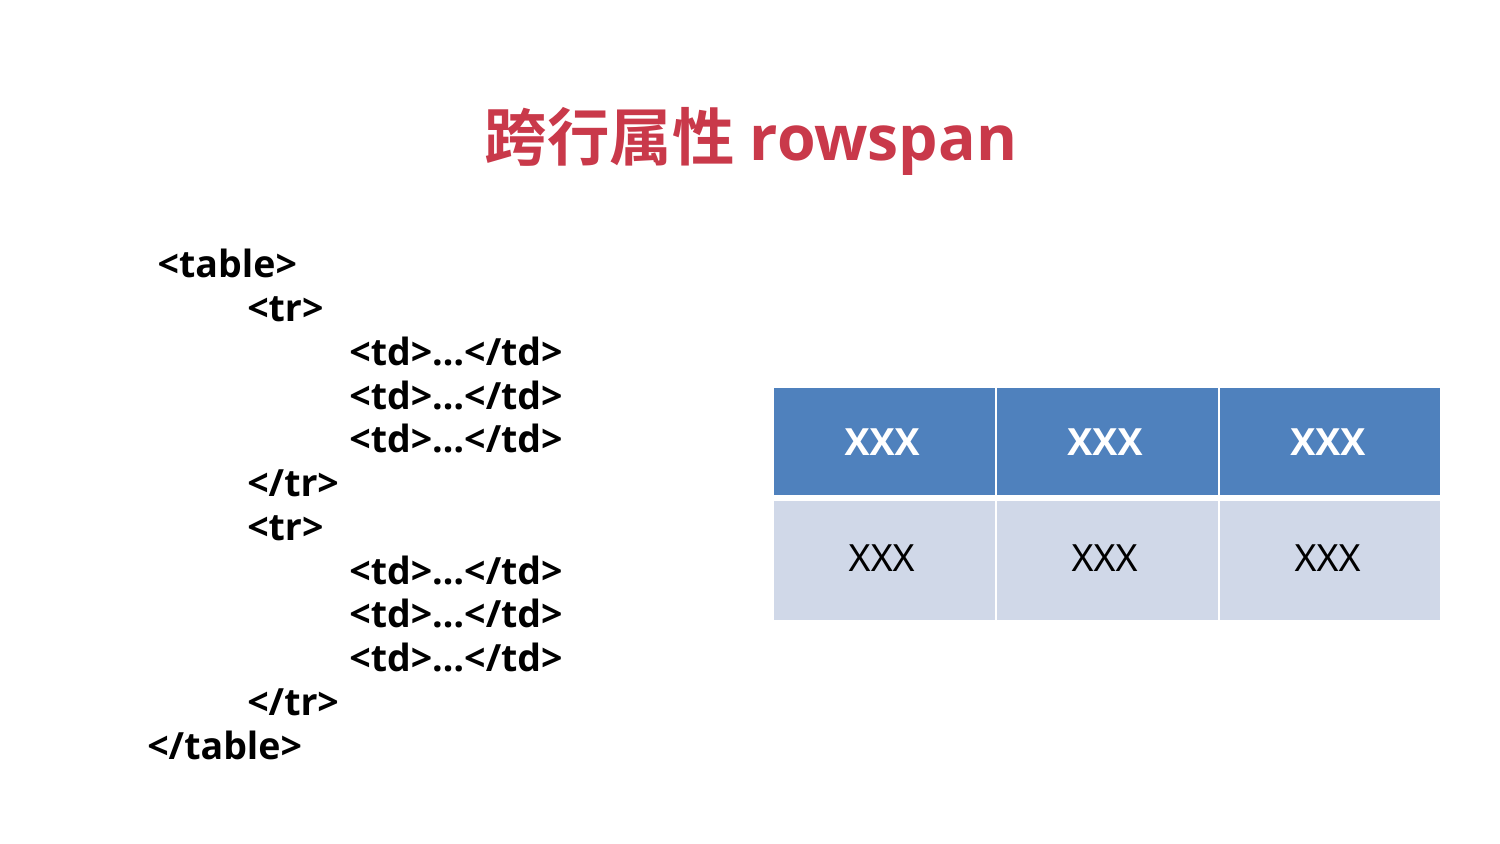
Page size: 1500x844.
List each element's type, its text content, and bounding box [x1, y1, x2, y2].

text_box [1219, 499, 1441, 620]
text_box <table> <tr> <td>…</td> <td>…</td> <td>…</td> </tr> <tr> <td>…</td> <td>…</td> <td>…</td> </tr> </table> [147, 237, 564, 775]
text_box [997, 387, 1217, 496]
text_box XXX XXX [844, 414, 920, 587]
text_box [997, 499, 1217, 620]
text_box [774, 387, 994, 496]
text_box XXX XXX [1290, 414, 1366, 587]
text_box [1219, 387, 1441, 496]
text_box XXX XXX [1067, 414, 1143, 587]
text_box 跨行属性rowspan [484, 91, 1018, 181]
text_box [774, 499, 994, 620]
